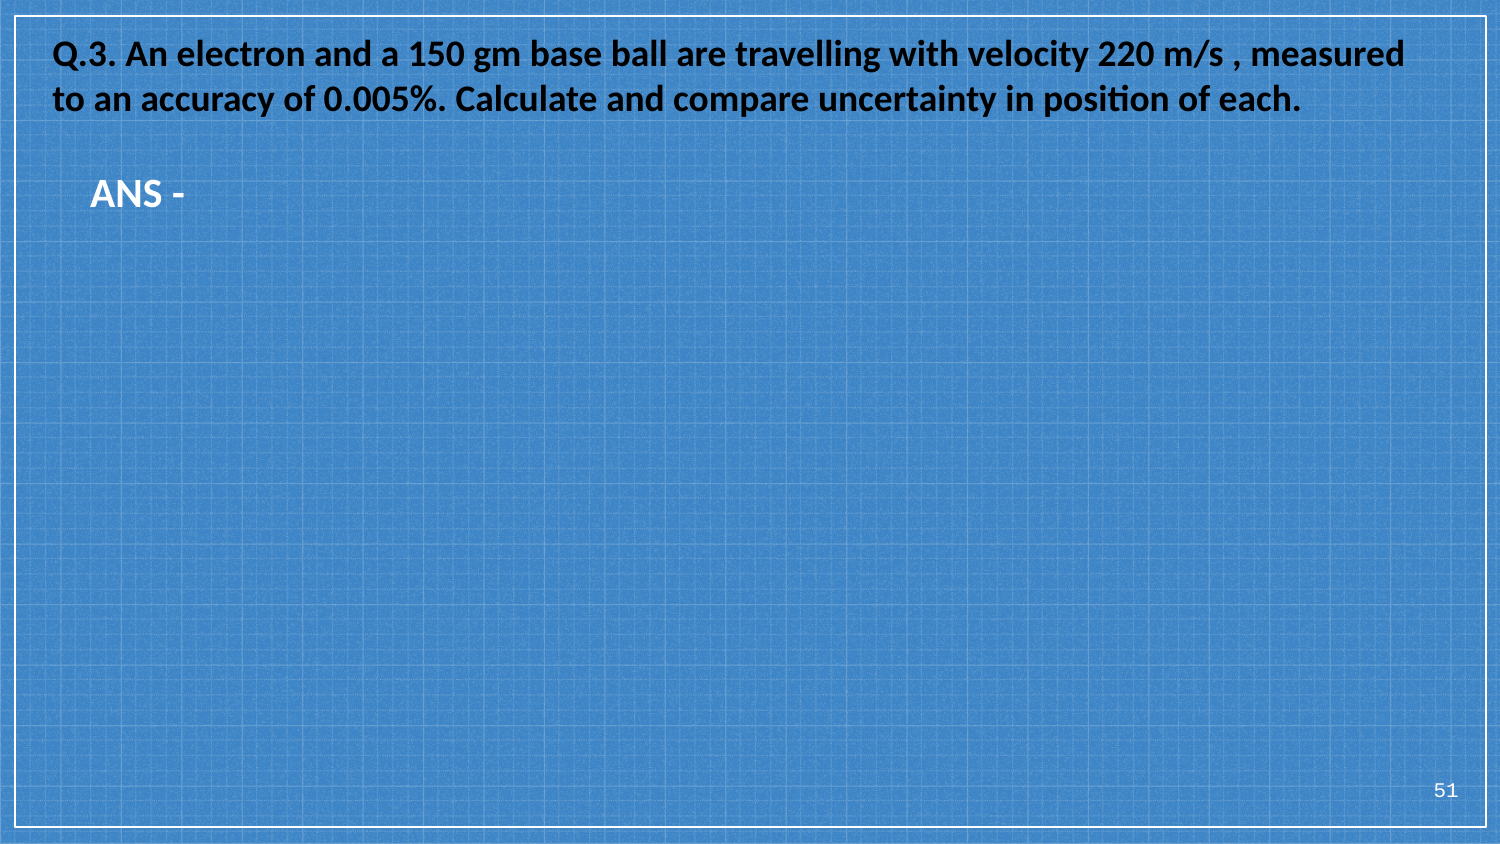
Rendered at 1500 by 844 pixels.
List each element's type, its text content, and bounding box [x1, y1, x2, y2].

slide_number 51 [1398, 761, 1474, 810]
text_box ANS - [75, 158, 200, 224]
text_box Q.3. An electron and a 150 gm base ball are travelling with velocity 220 m/s , measured to an accuracy of 0.005%. Calculate and compare uncertainty in position of each. [37, 21, 1450, 127]
picture [0, 0, 1500, 844]
